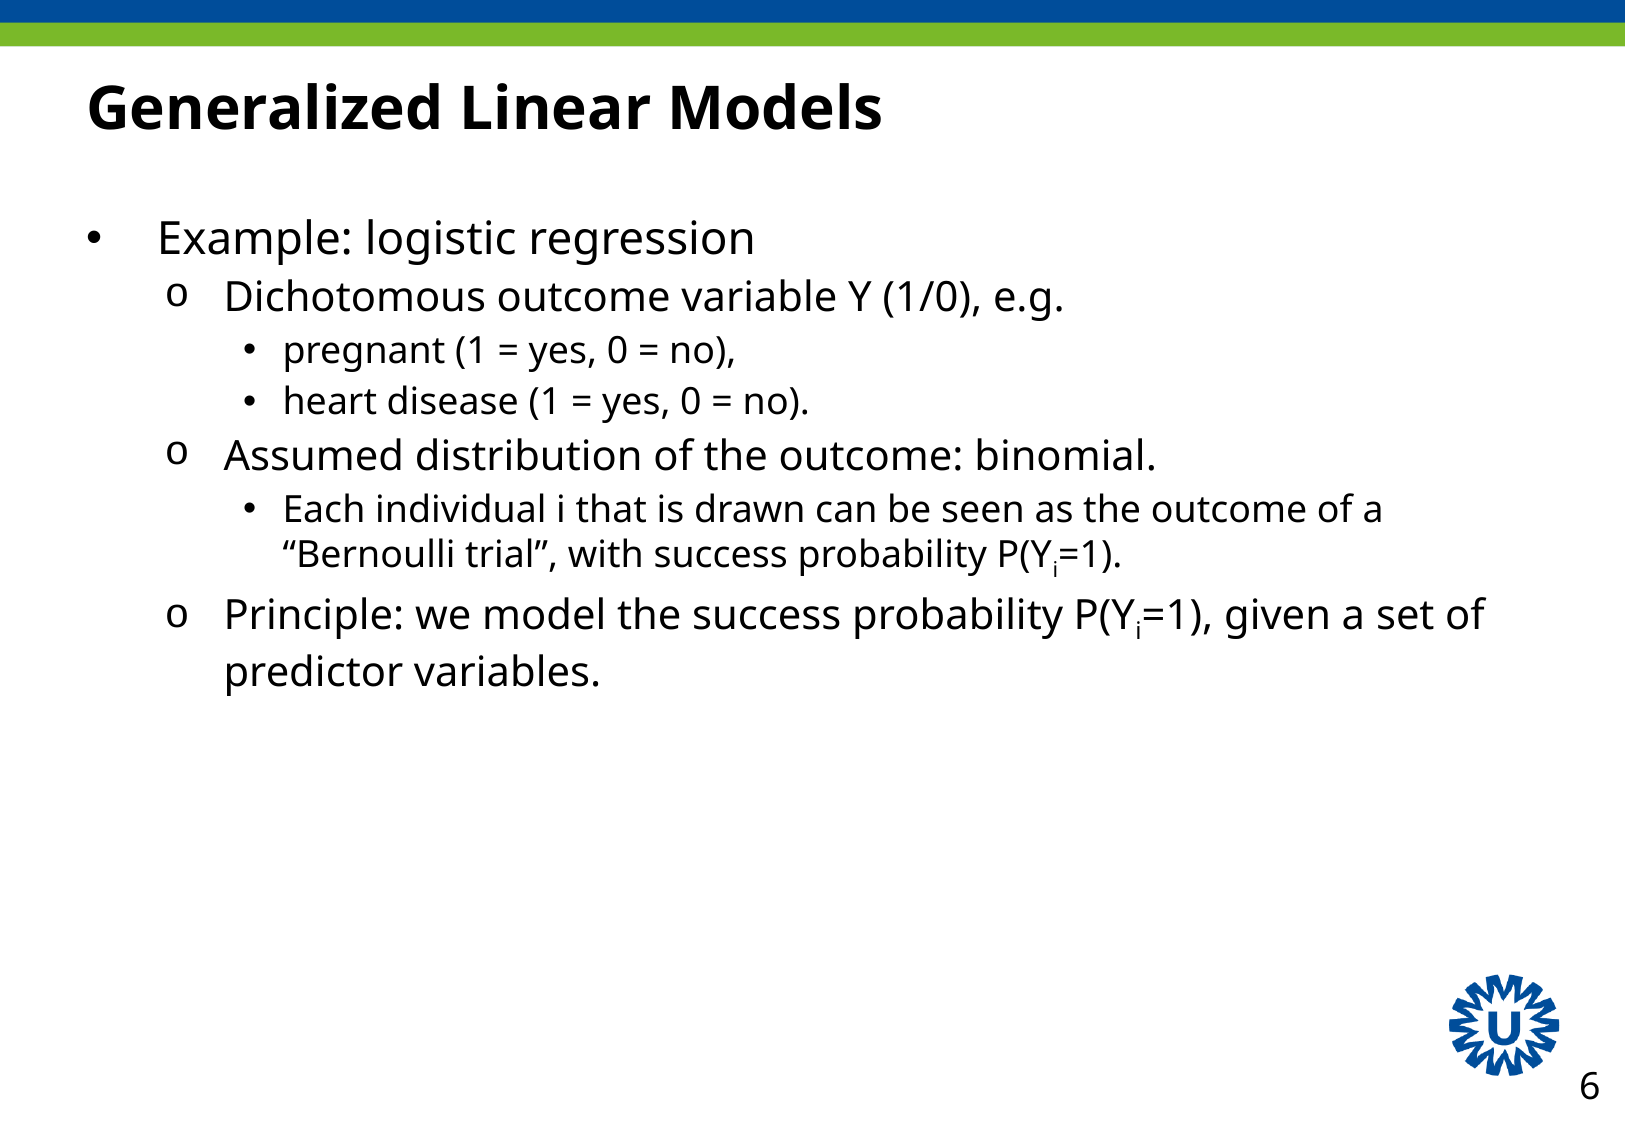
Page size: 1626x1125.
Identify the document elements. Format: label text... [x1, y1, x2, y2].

slide_number 6 [1265, 1057, 1616, 1118]
list Example: logistic regression Dichotomous outcome variable Y (1/0), e.g. pregnant (1 = yes, 0 = no), heart disease (1 = yes, 0 = no). Assumed distribution of the outcome: binomial. Each individual i that is drawn can be seen as the outcome of a “Bernoulli trial”, with success probability P(Yi=1). Principle: we model the success probability P(Yi=1), given a set of predictor variables. [70, 184, 1555, 953]
title Generalized Linear Models [70, 60, 1555, 161]
picture [0, 0, 1625, 1125]
